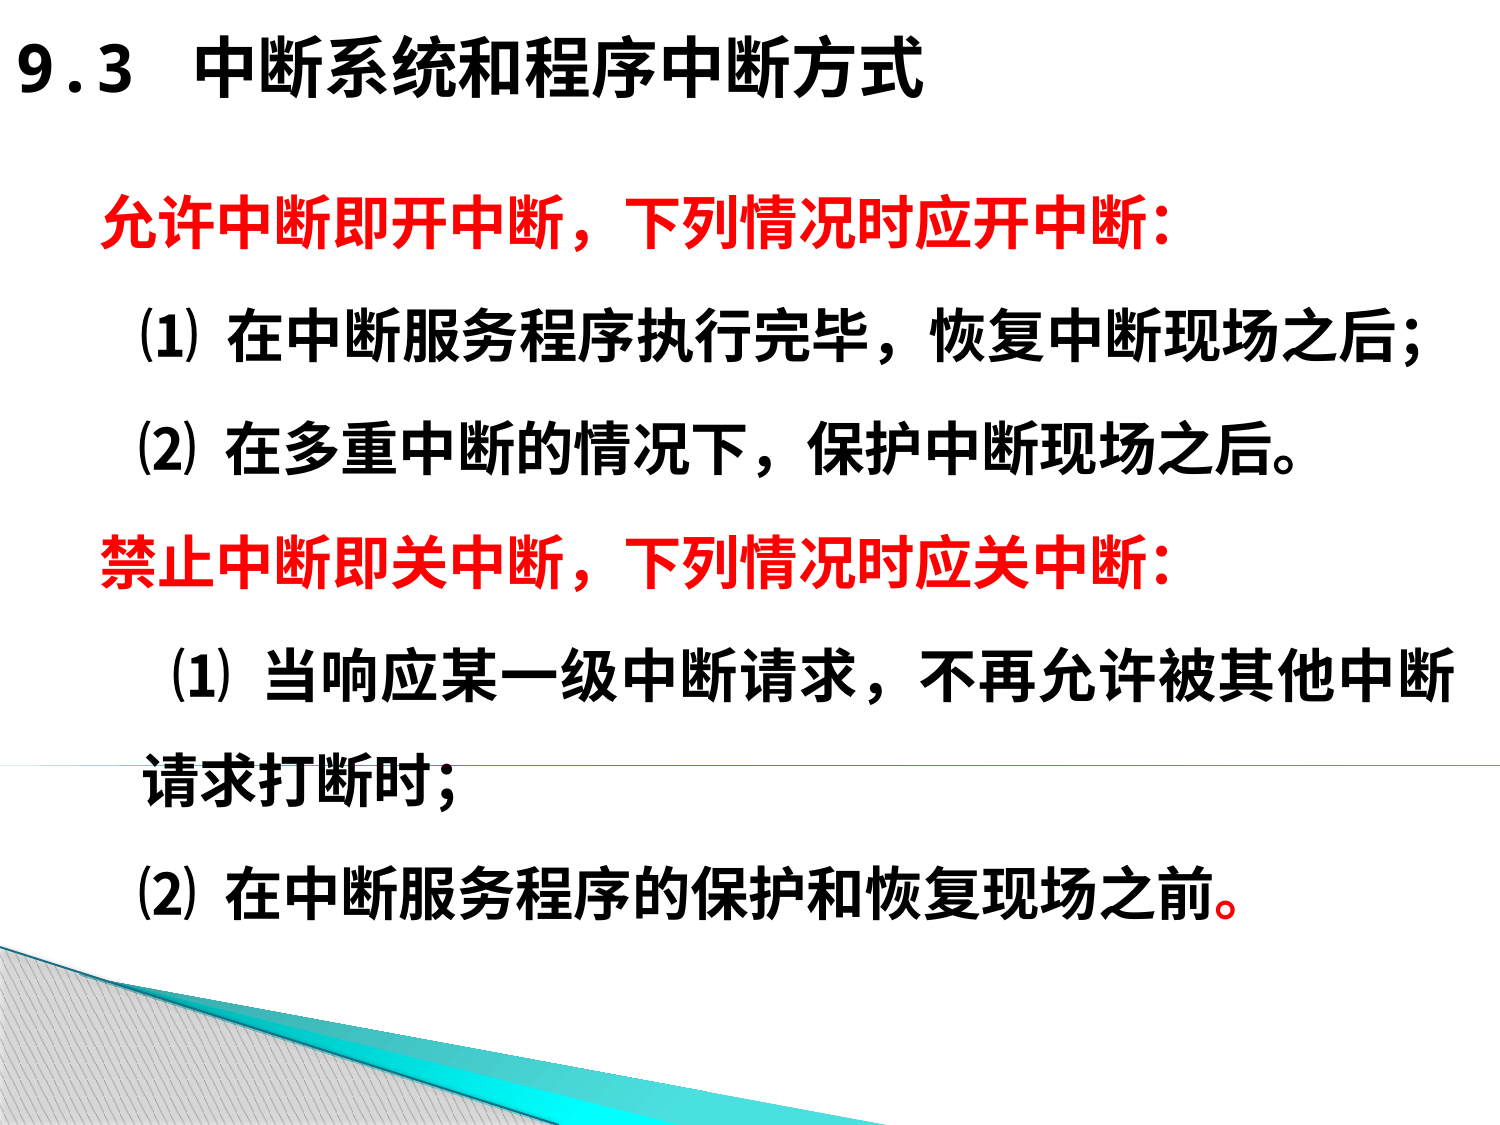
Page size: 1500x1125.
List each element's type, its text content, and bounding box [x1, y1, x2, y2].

list 允许中断即开中断，下列情况时应开中断： ⑴ 在中断服务程序执行完毕，恢复中断现场之后； ⑵ 在多重中断的情况下，保护中断现场之后。 禁止中断即关中断，下列情况时应关中断： ⑴ 当响应某一级中断请求，不再允许被其他中断请求打断时； ⑵ 在中断服务程序的保护和恢复现场之前。 [66, 143, 1471, 1050]
title 9.3 中断系统和程序中断方式 [0, 40, 1140, 114]
